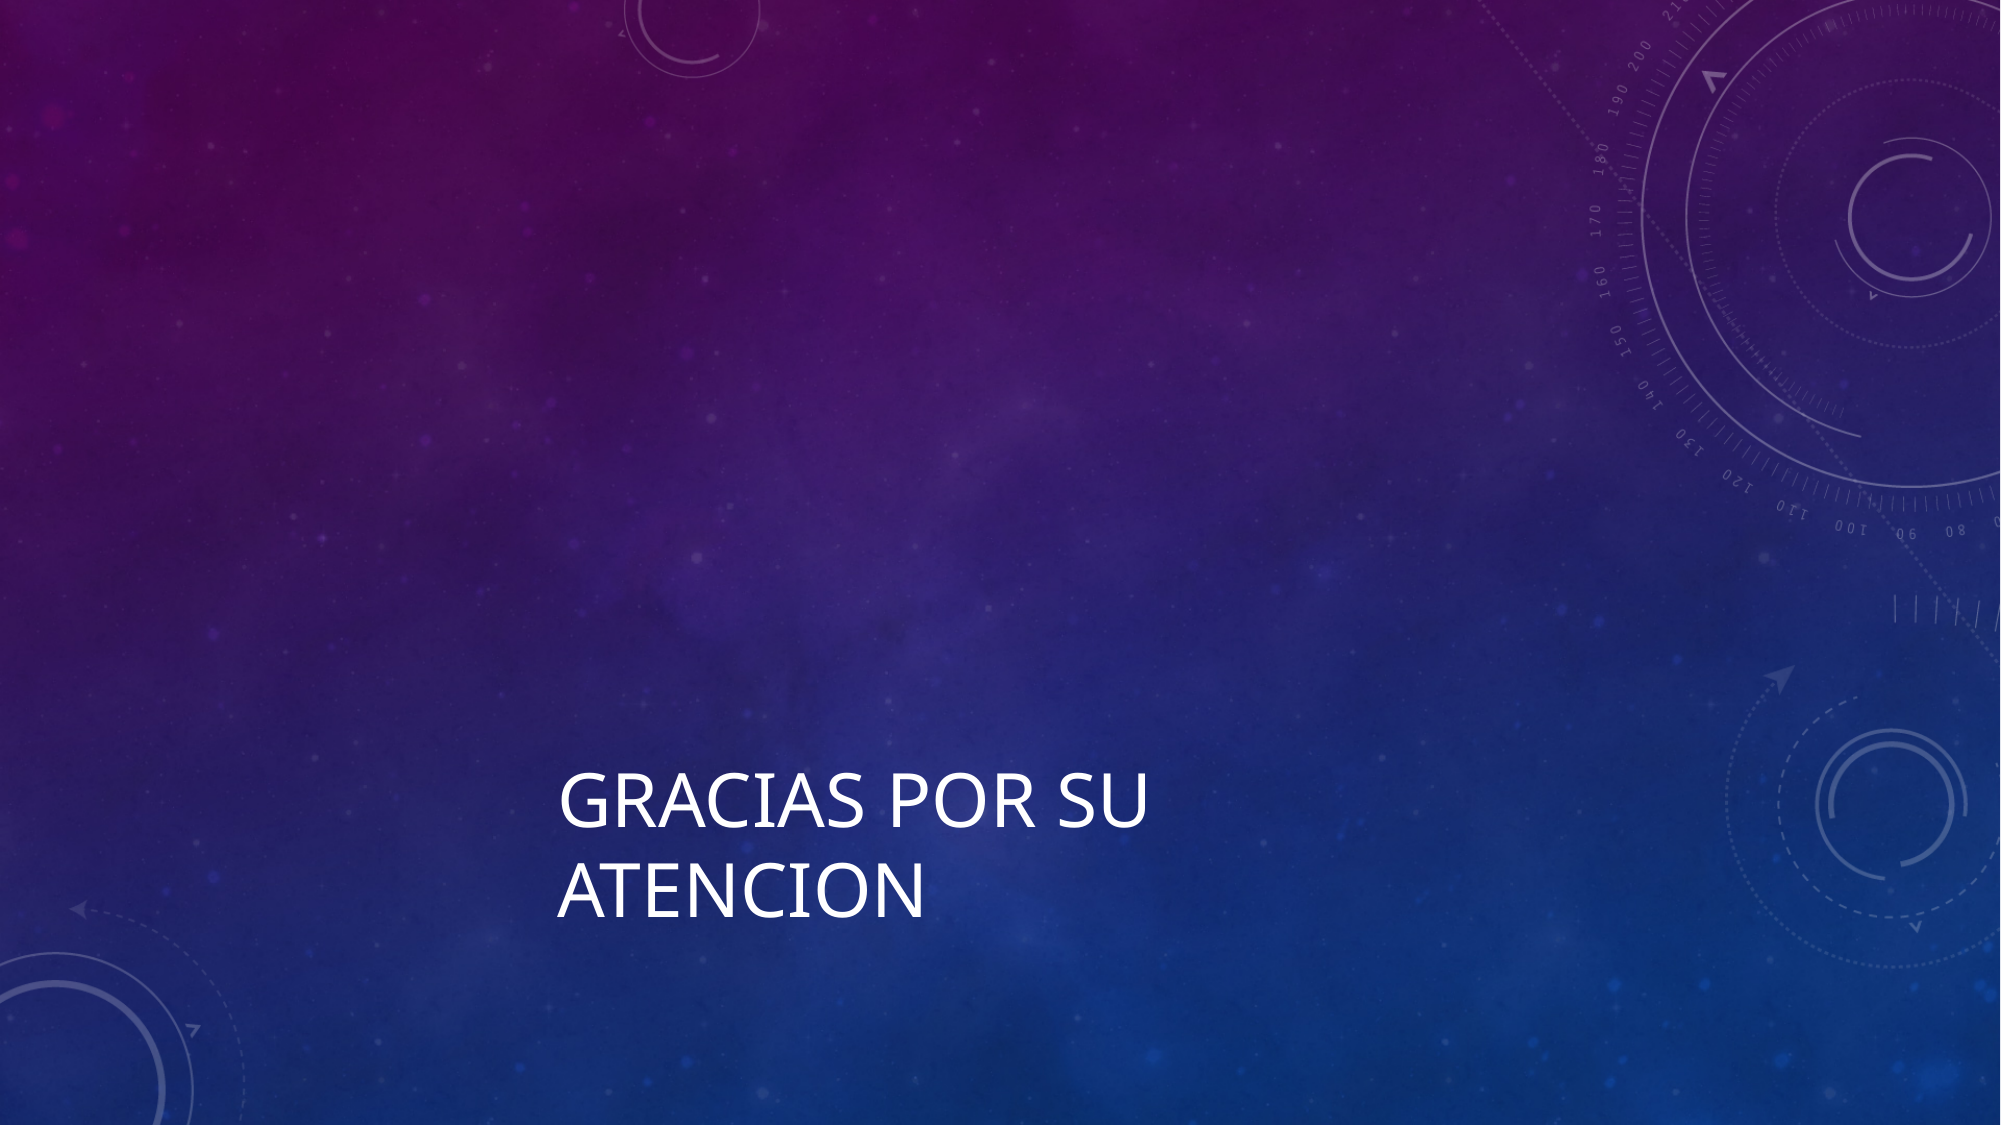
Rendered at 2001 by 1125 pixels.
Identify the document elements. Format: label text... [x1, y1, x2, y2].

title Gracias por su atencion [542, 722, 1430, 962]
picture [0, 0, 2001, 1125]
